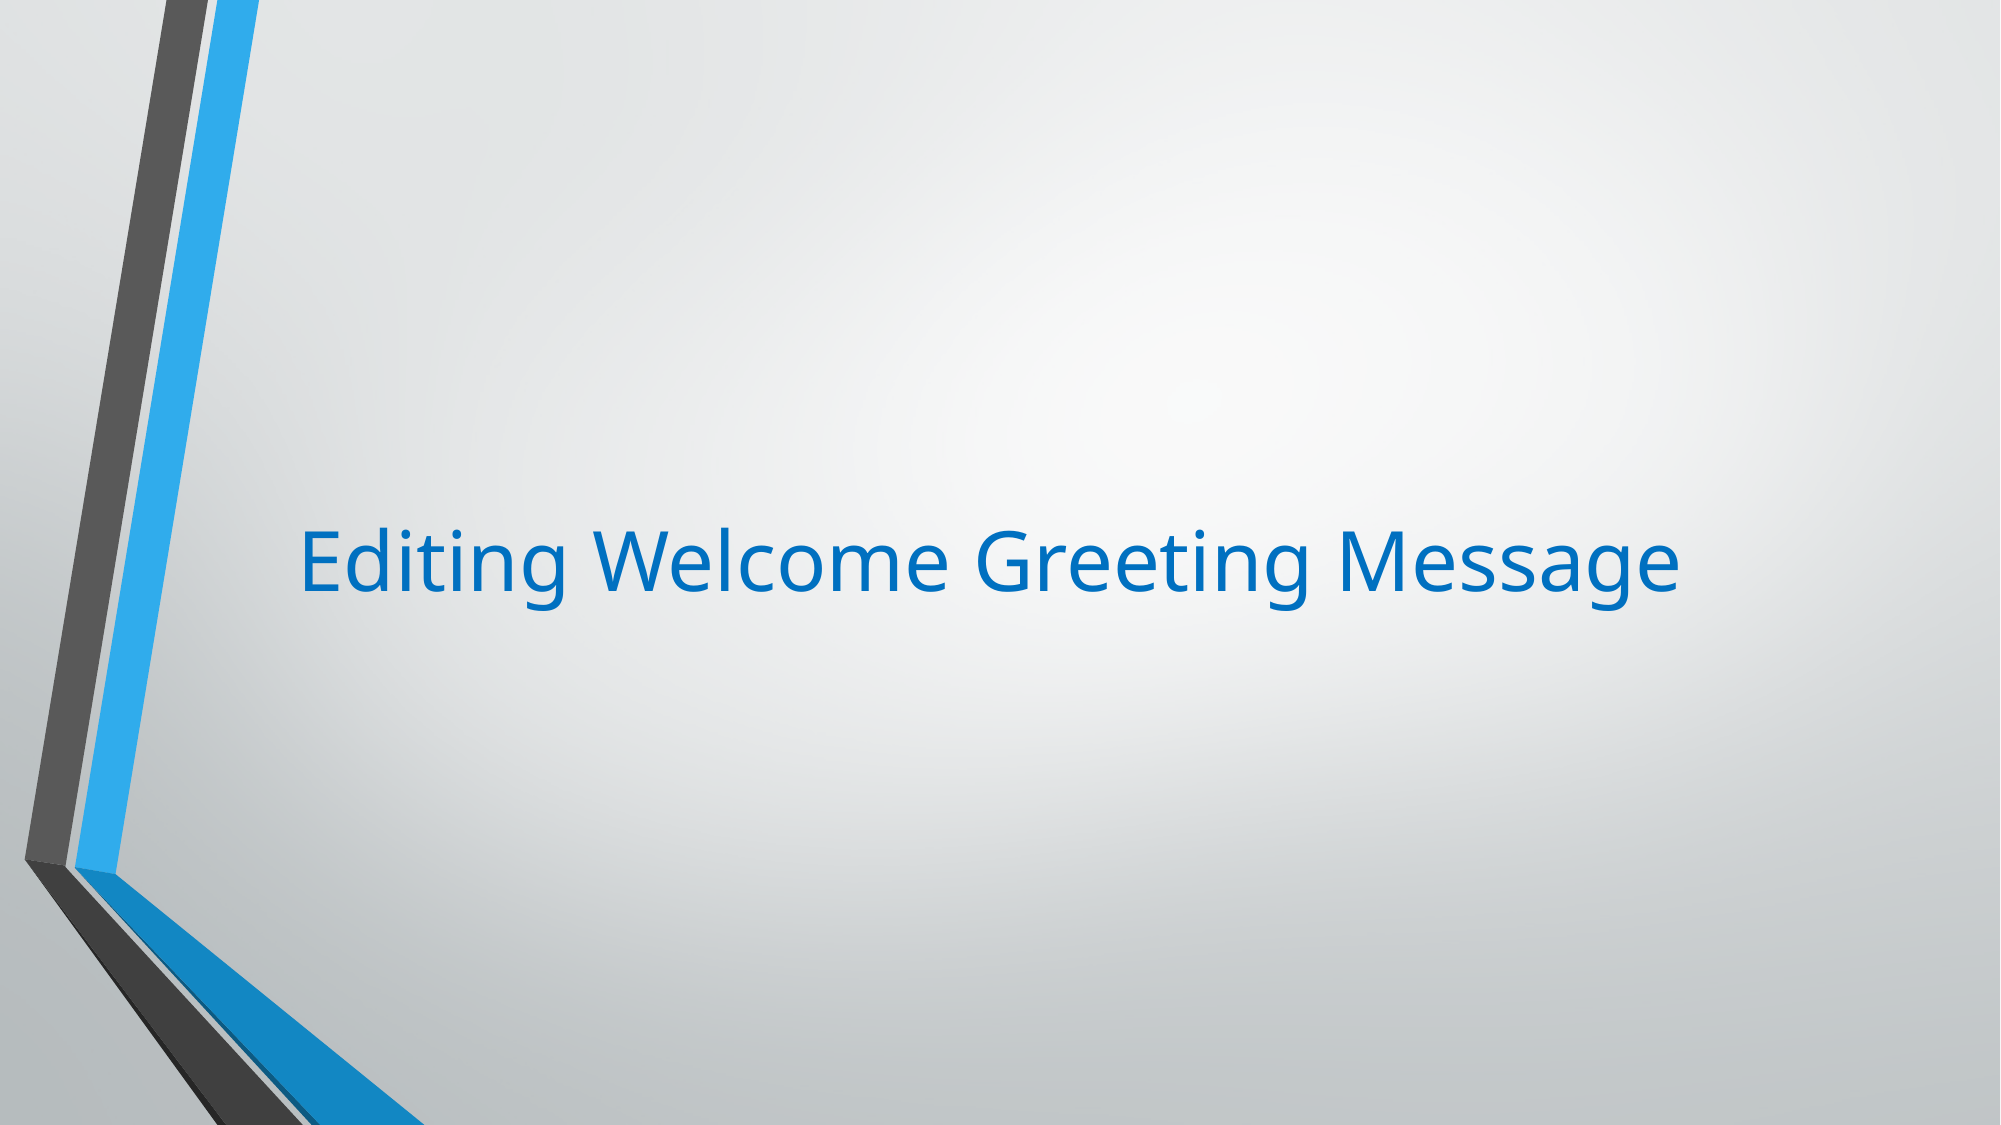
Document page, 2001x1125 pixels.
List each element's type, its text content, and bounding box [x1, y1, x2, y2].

title Editing Welcome Greeting Message [169, 414, 1813, 702]
